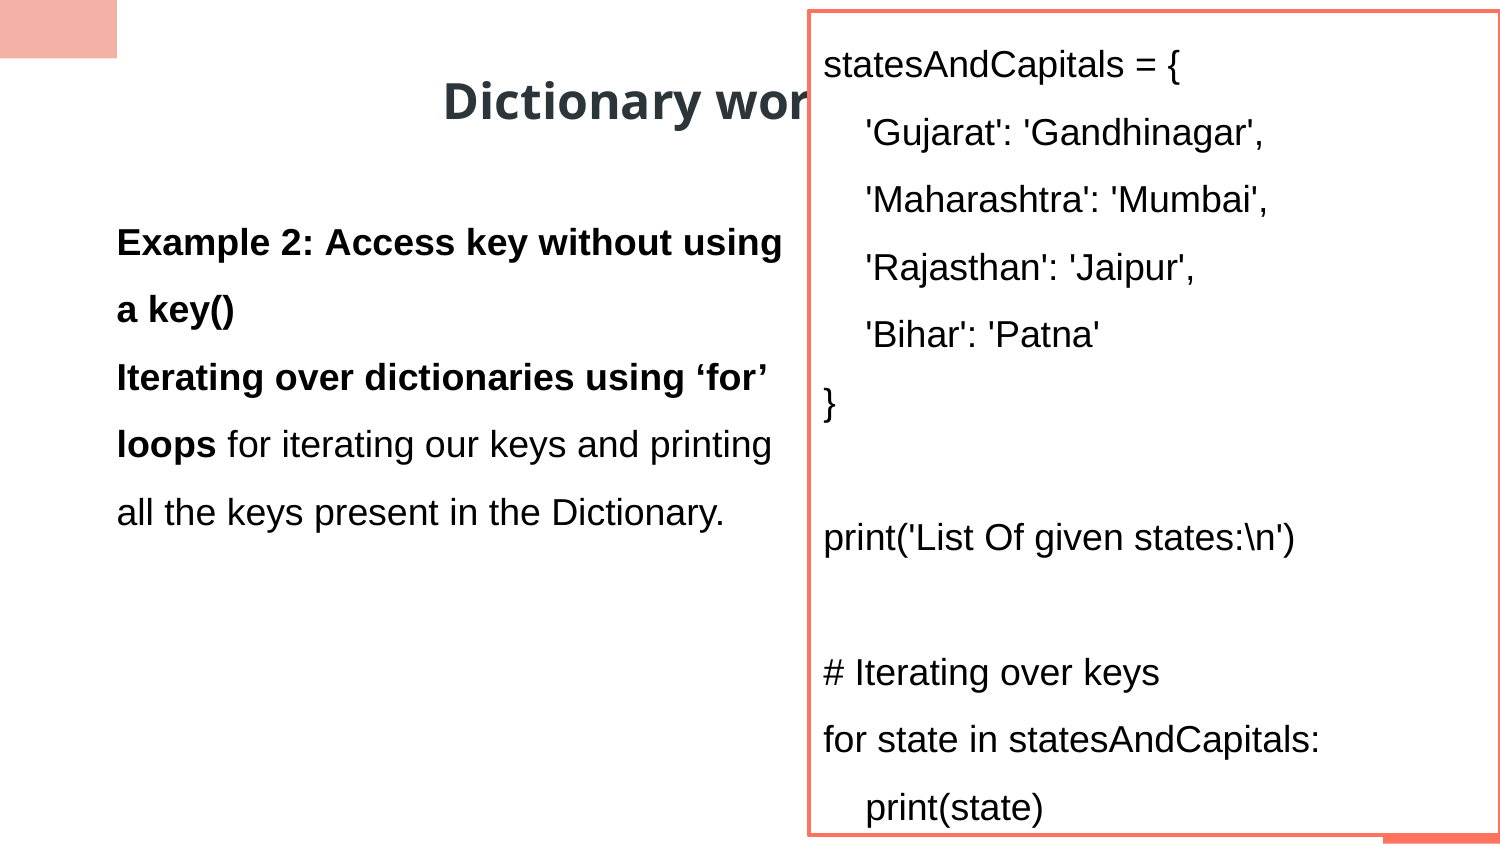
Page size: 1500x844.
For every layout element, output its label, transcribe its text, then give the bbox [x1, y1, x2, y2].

slide_number 37 [1403, 837, 1494, 844]
title Dictionary work with loops [101, 33, 807, 165]
text_box statesAndCapitals = { 'Gujarat': 'Gandhinagar', 'Maharashtra': 'Mumbai', 'Rajasthan': 'Jaipur', 'Bihar': 'Patna' } print('List Of given states:\n') # Iterating over keys for state in statesAndCapitals: print(state) [807, 9, 1500, 837]
text_box Example 2: Access key without using a key() Iterating over dictionaries using ‘for’ loops for iterating our keys and printing all the keys present in the Dictionary. [101, 187, 807, 540]
